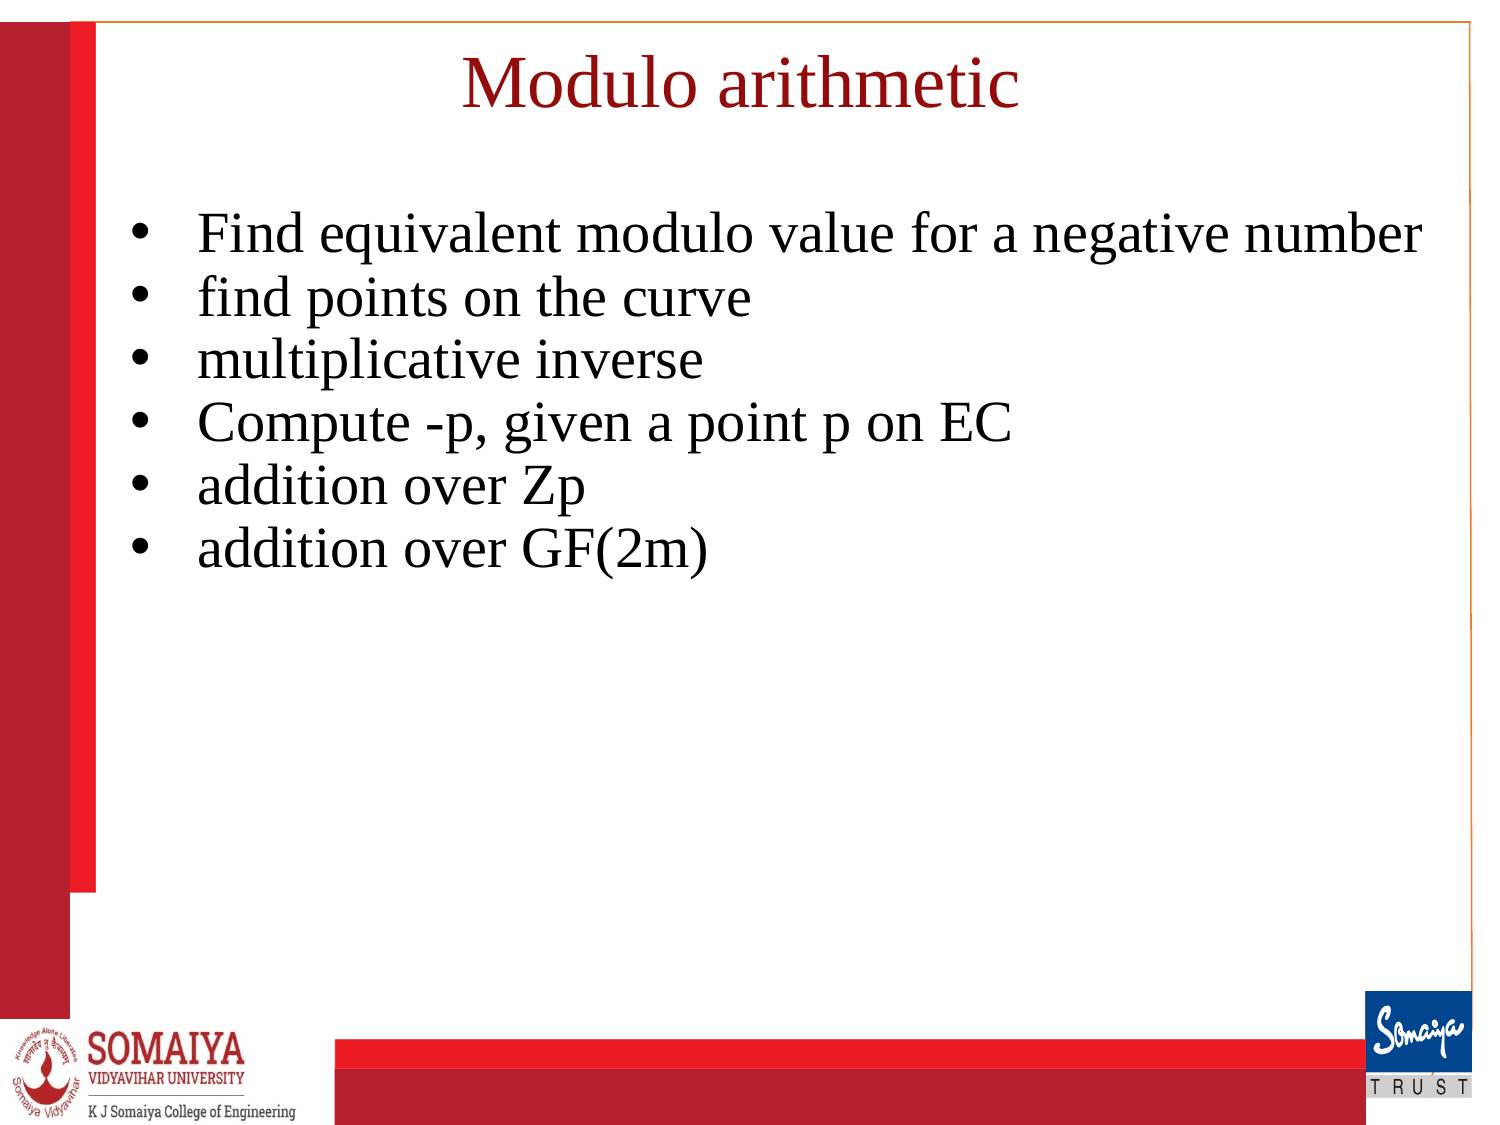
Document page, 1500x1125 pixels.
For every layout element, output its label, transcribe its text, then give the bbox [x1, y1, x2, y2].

picture [335, 1040, 1365, 1125]
picture [1365, 991, 1472, 1098]
list Find equivalent modulo value for a negative number find points on the curve multiplicative inverse Compute -p, given a point p on EC addition over Zp addition over GF(2m) [107, 195, 1461, 999]
title Modulo arithmetic [134, 35, 1349, 179]
picture [0, 22, 327, 1125]
